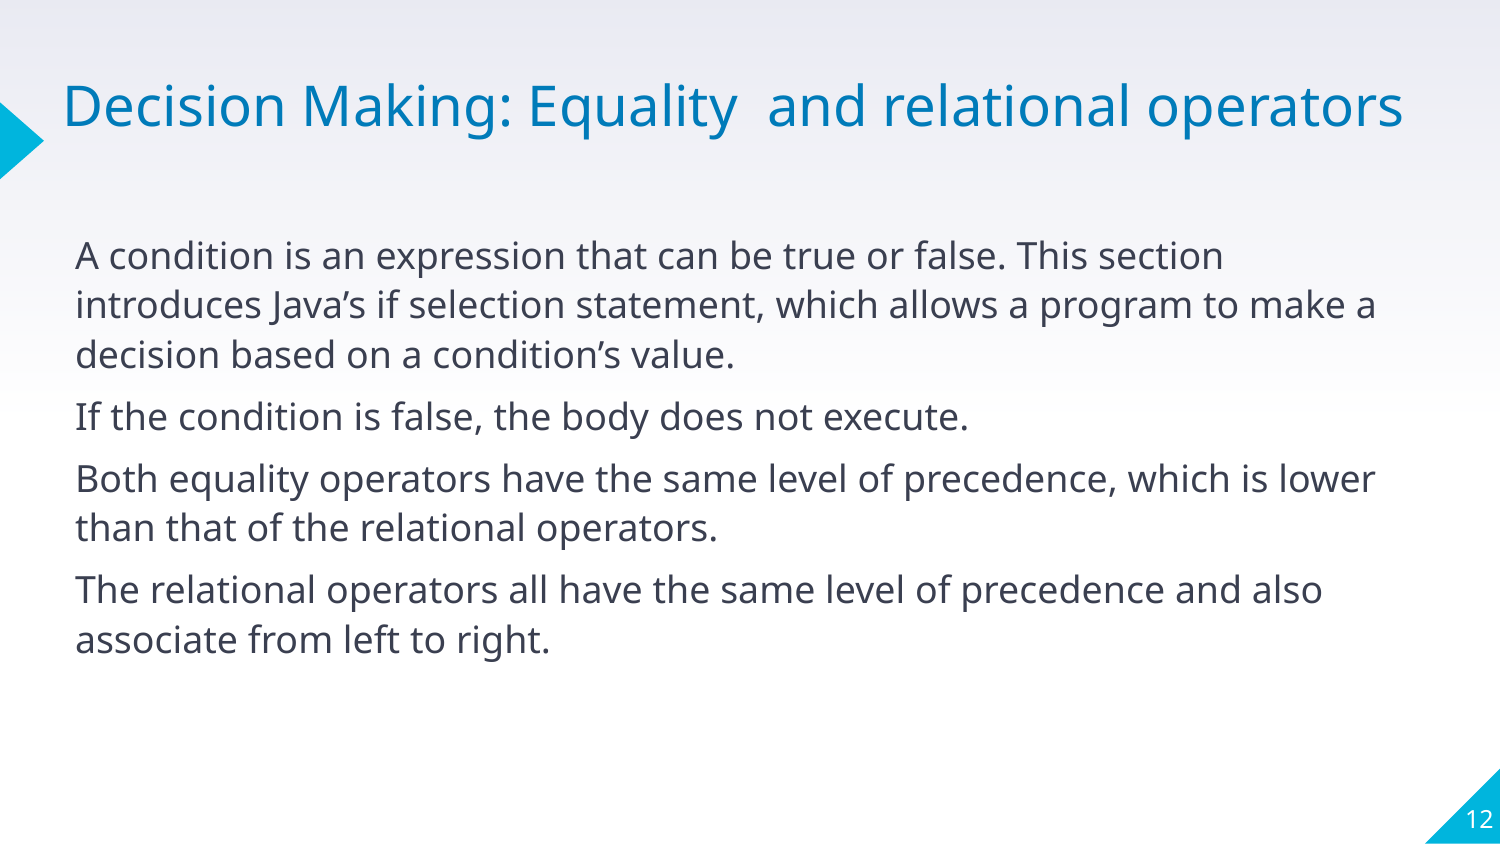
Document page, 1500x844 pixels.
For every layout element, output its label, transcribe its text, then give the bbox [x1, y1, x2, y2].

list A condition is an expression that can be true or false. This section introduces Java’s if selection statement, which allows a program to make a decision based on a condition’s value. If the condition is false, the body does not execute. Both equality operators have the same level of precedence, which is lower than that of the relational operators. The relational operators all have the same level of precedence and also associate from left to right. [75, 169, 1419, 767]
title Decision Making: Equality and relational operators [62, 62, 1419, 170]
slide_number 12 [1418, 760, 1494, 838]
